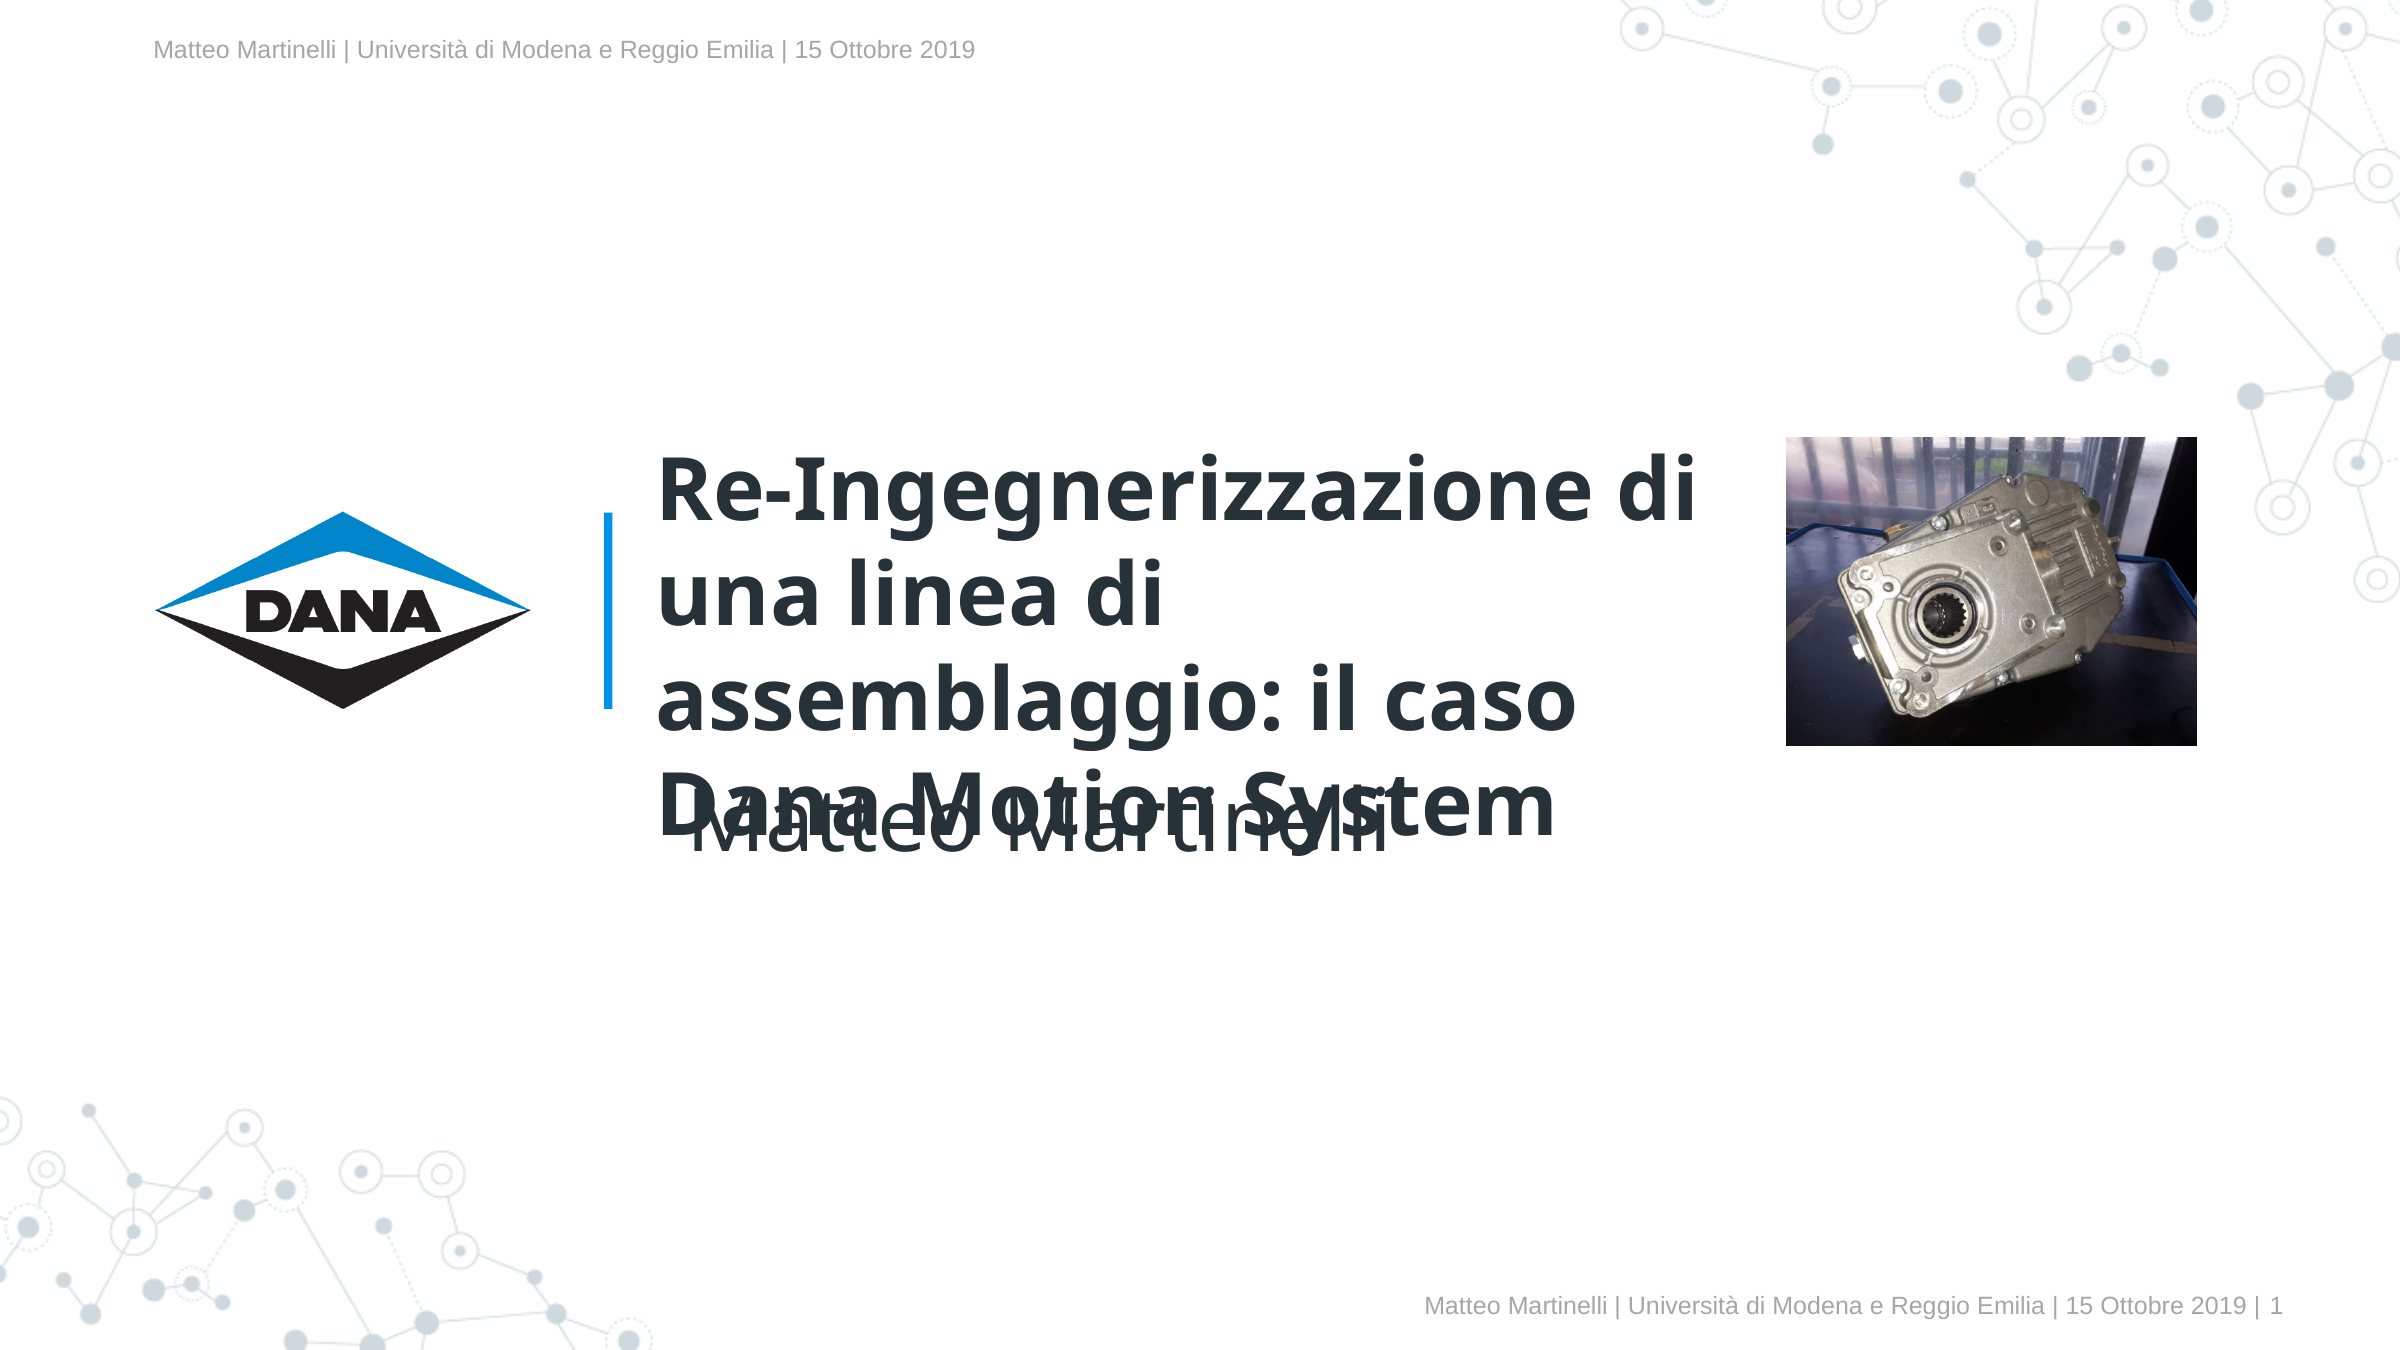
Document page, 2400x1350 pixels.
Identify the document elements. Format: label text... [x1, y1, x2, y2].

text_box Matteo Martinelli [671, 756, 1578, 874]
picture [0, 0, 2400, 1350]
text_box Re-Ingegnerizzazione di una linea di assemblaggio: il caso Dana Motion System [640, 425, 1739, 757]
